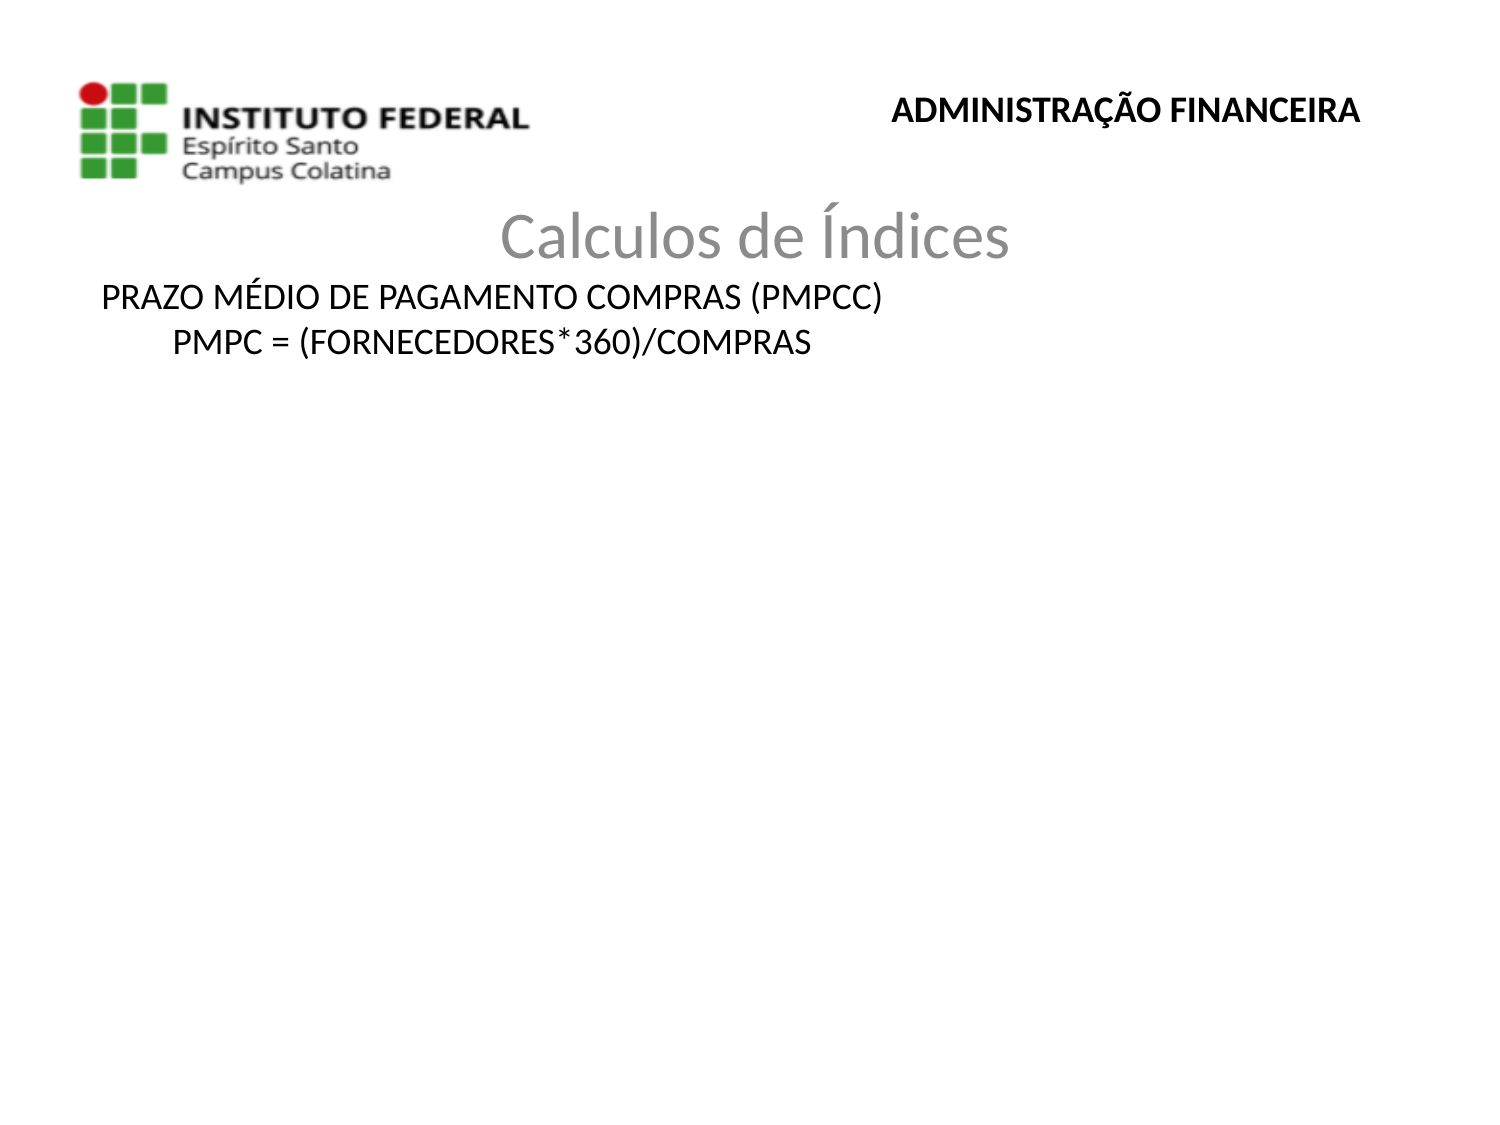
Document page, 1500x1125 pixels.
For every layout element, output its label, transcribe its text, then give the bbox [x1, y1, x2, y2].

text_box Calculos de Índices [306, 184, 1205, 291]
text_box PRAZO MÉDIO DE PAGAMENTO COMPRAS (PMPCC) PMPC = (FORNECEDORES*360)/COMPRAS [33, 219, 951, 370]
picture [64, 63, 550, 196]
text_box ADMINISTRAÇÃO FINANCEIRA [797, 100, 1456, 160]
